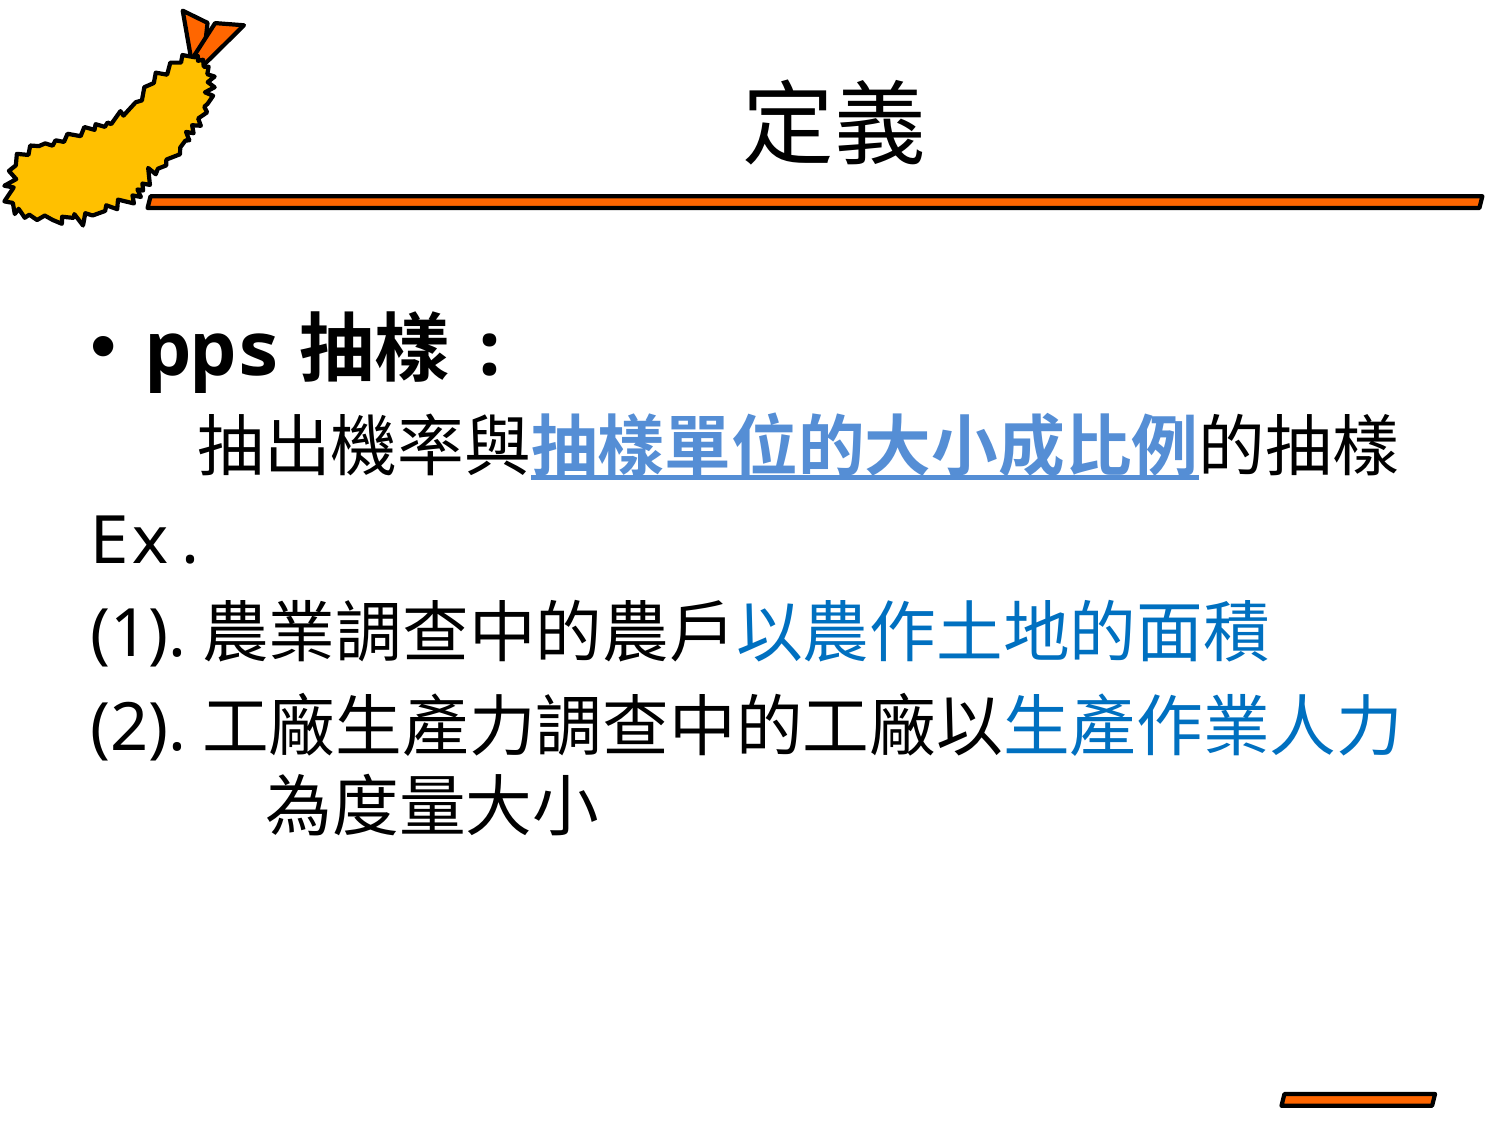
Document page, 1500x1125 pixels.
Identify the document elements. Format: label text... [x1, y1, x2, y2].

list pps抽樣: 抽出機率與抽樣單位的大小成比例的抽樣 Ex. (1).農業調查中的農戶以農作土地的面積 (2).工廠生產力調查中的工廠以生產作業人力 為度量大小 [75, 231, 1425, 1005]
title 定義 [244, 45, 1425, 197]
